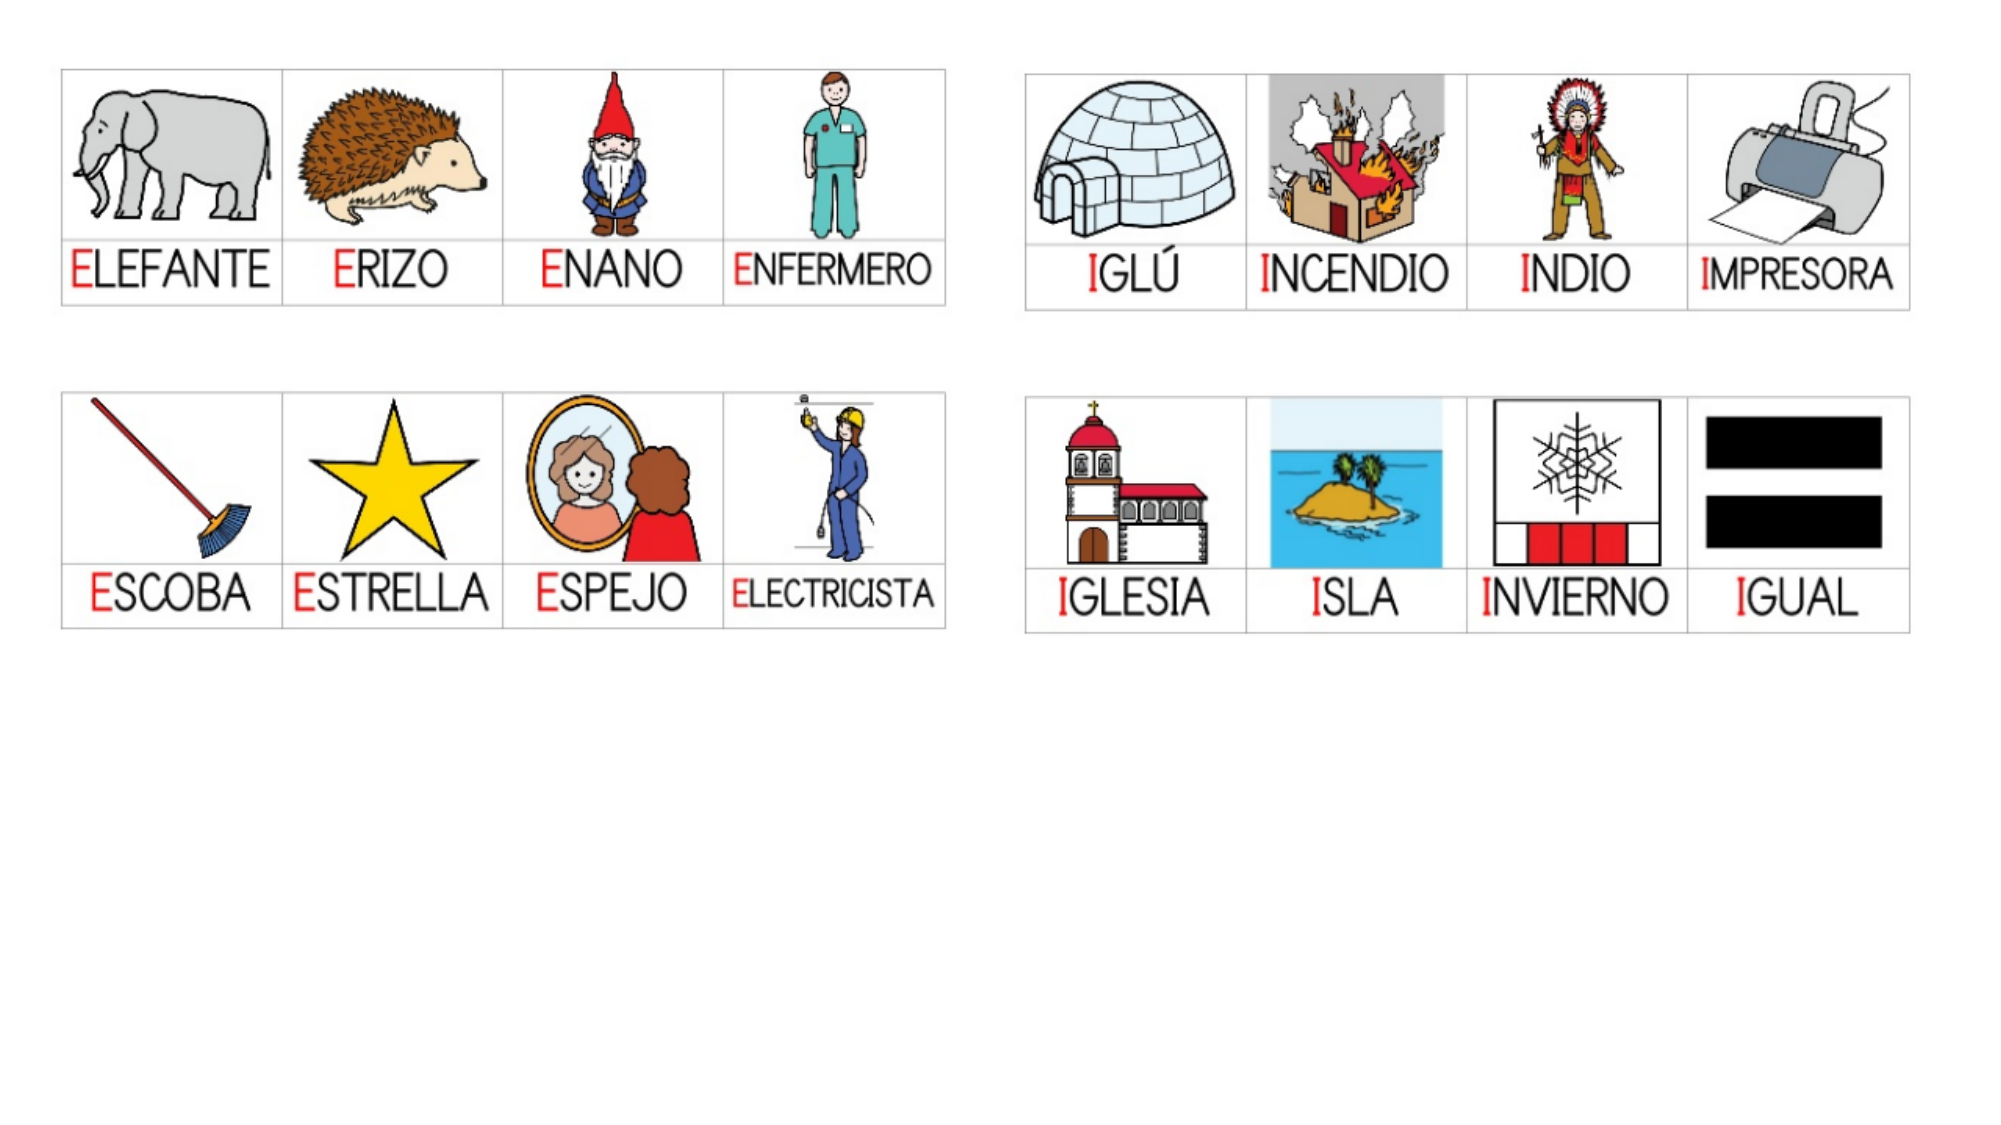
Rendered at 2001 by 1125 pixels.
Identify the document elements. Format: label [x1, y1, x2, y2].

picture [44, 55, 962, 645]
picture [1011, 55, 1939, 648]
